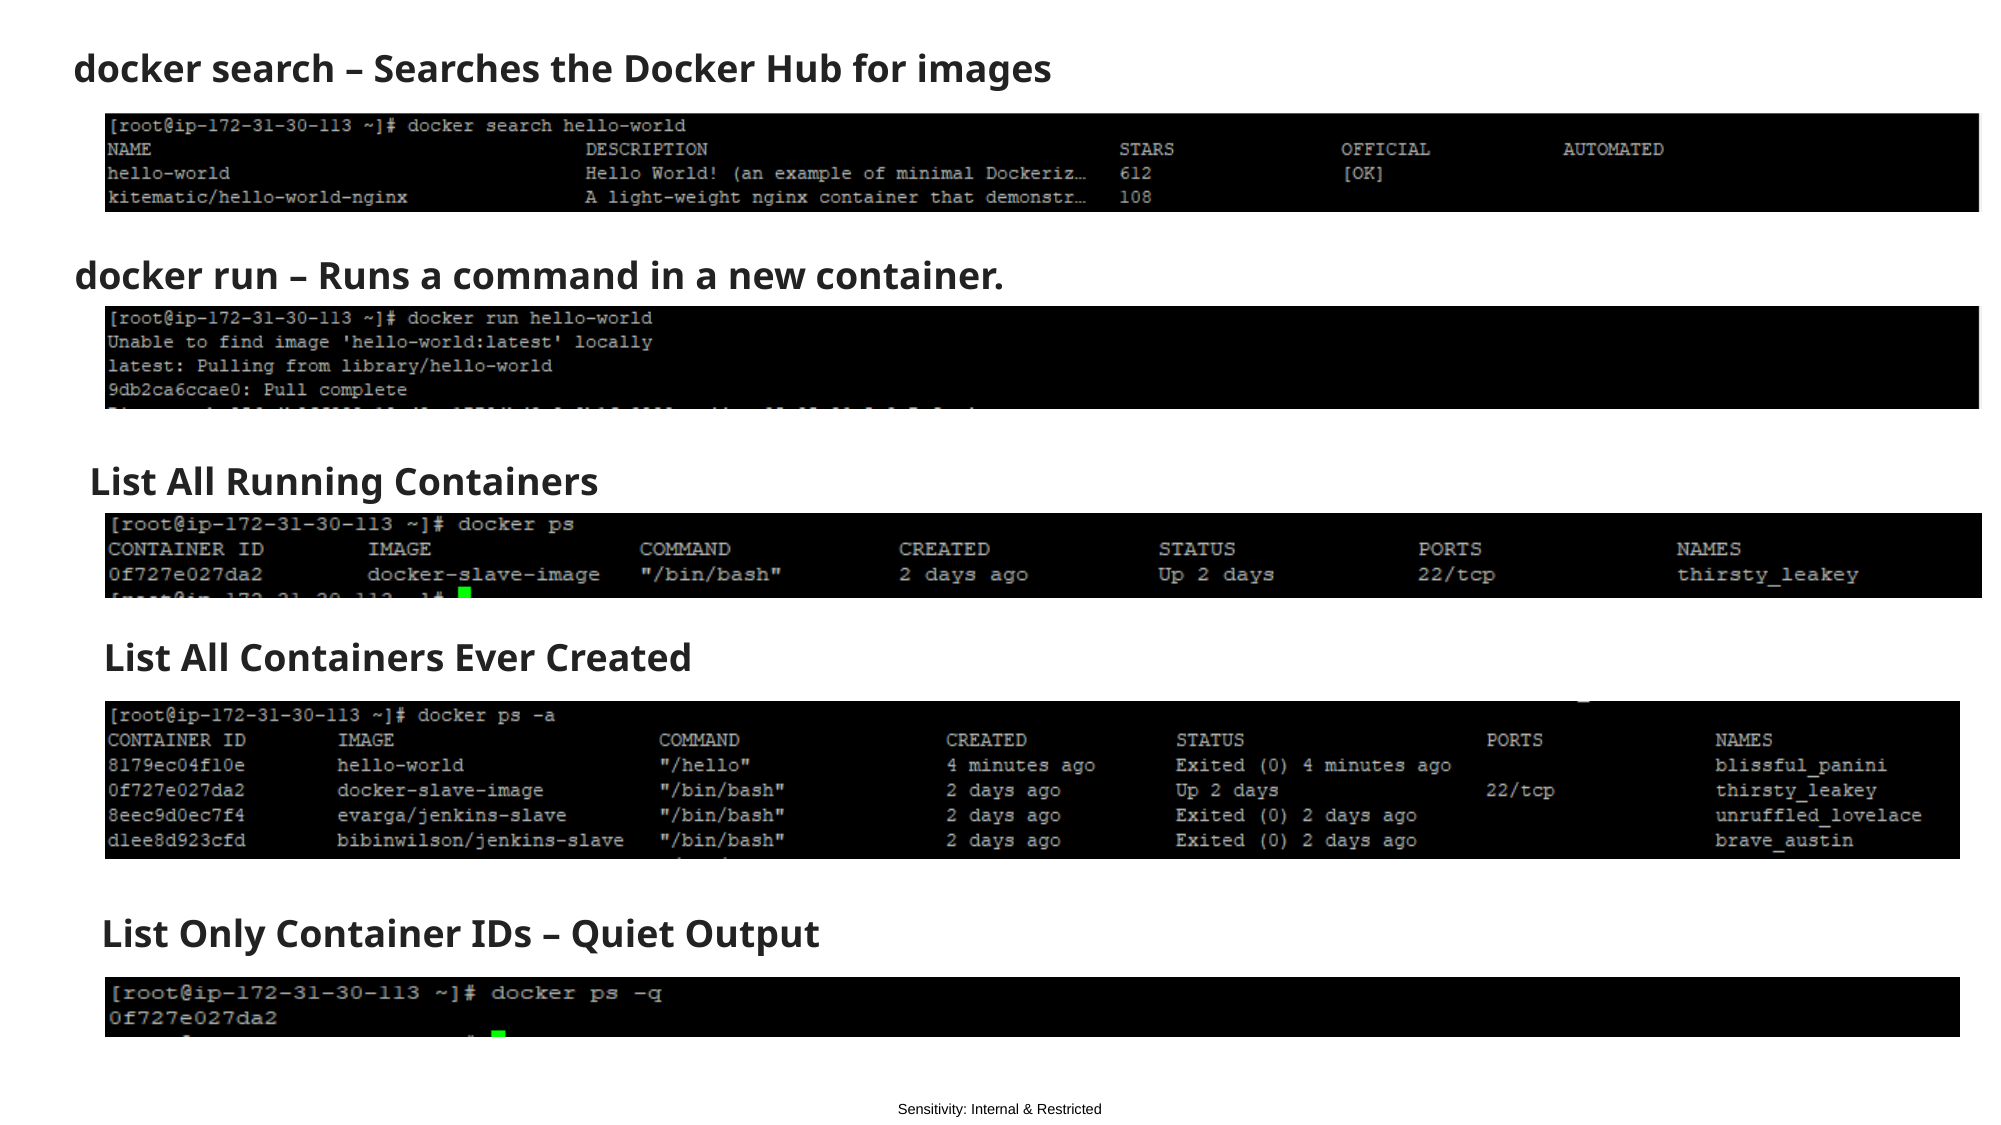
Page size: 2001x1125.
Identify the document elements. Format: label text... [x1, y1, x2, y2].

picture [105, 513, 1982, 598]
text_box docker run – Runs a command in a new container. [59, 244, 1021, 305]
text_box List All Running Containers [74, 451, 615, 511]
picture [105, 701, 1960, 859]
text_box List All Containers Ever Created [88, 626, 709, 687]
text_box docker search – Searches the Docker Hub for images [58, 37, 1069, 98]
picture [105, 977, 1960, 1037]
picture [105, 111, 1982, 212]
picture [105, 306, 1982, 409]
text_box List Only Container IDs – Quiet Output [86, 902, 836, 963]
